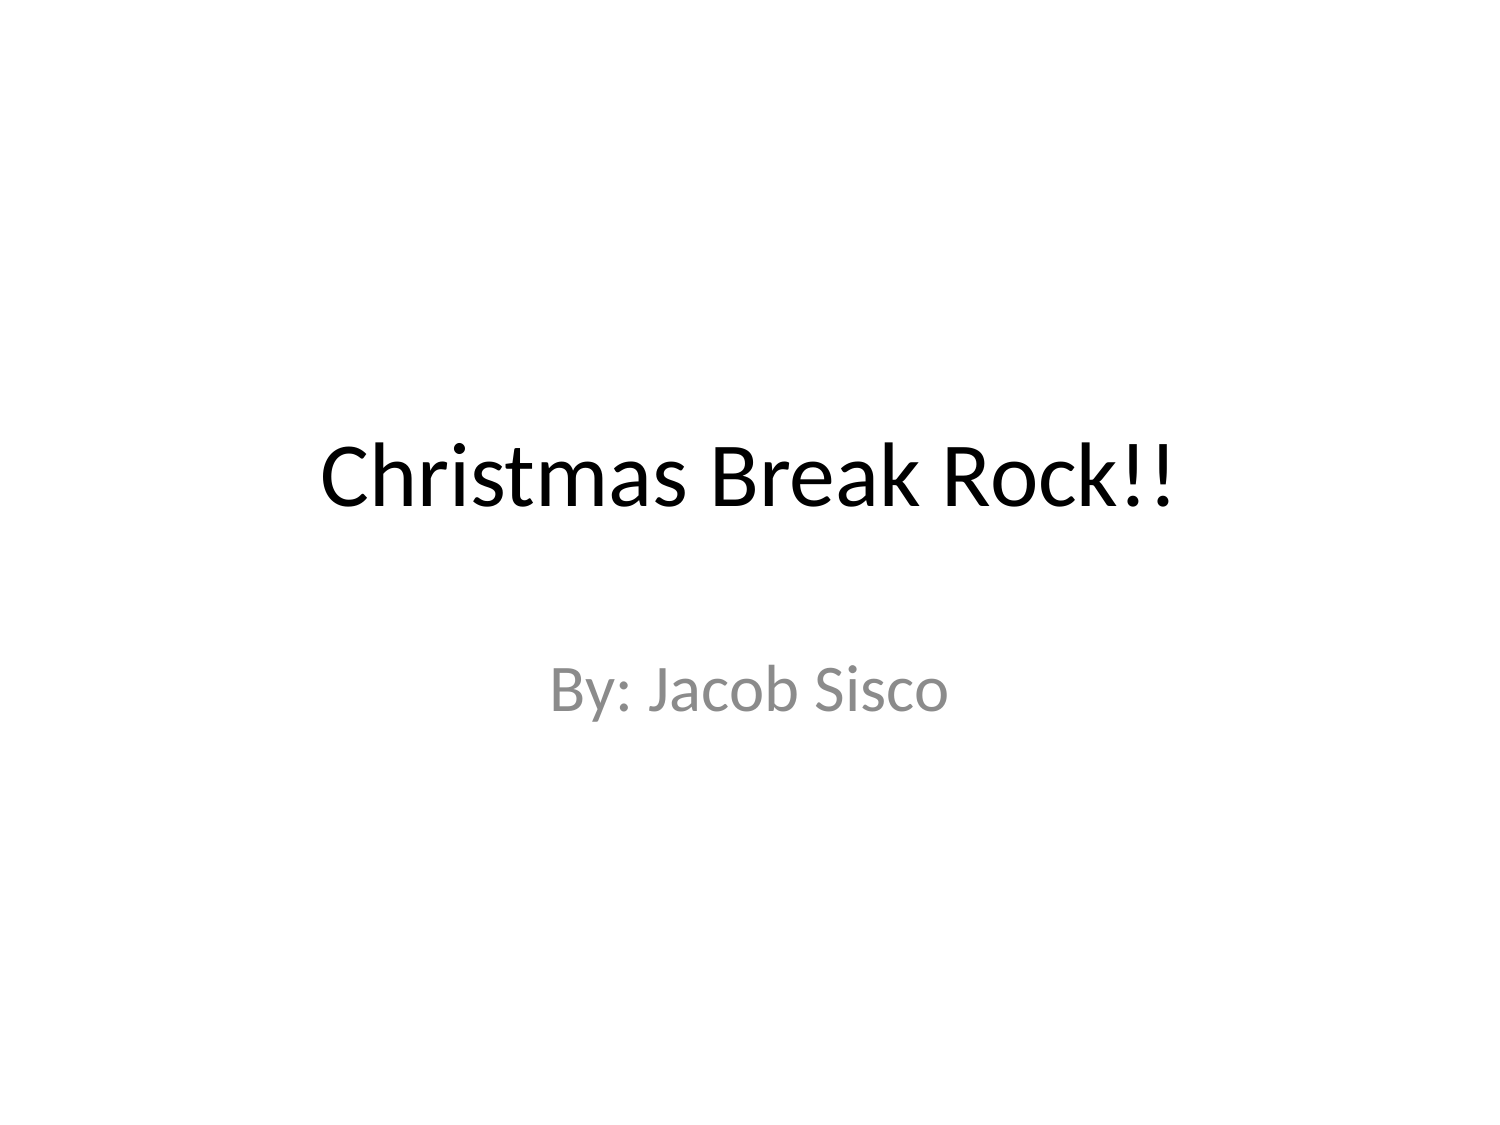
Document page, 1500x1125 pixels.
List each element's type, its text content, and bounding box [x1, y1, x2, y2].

subtitle By: Jacob Sisco [225, 637, 1275, 925]
title Christmas Break Rock!! [112, 349, 1388, 591]
